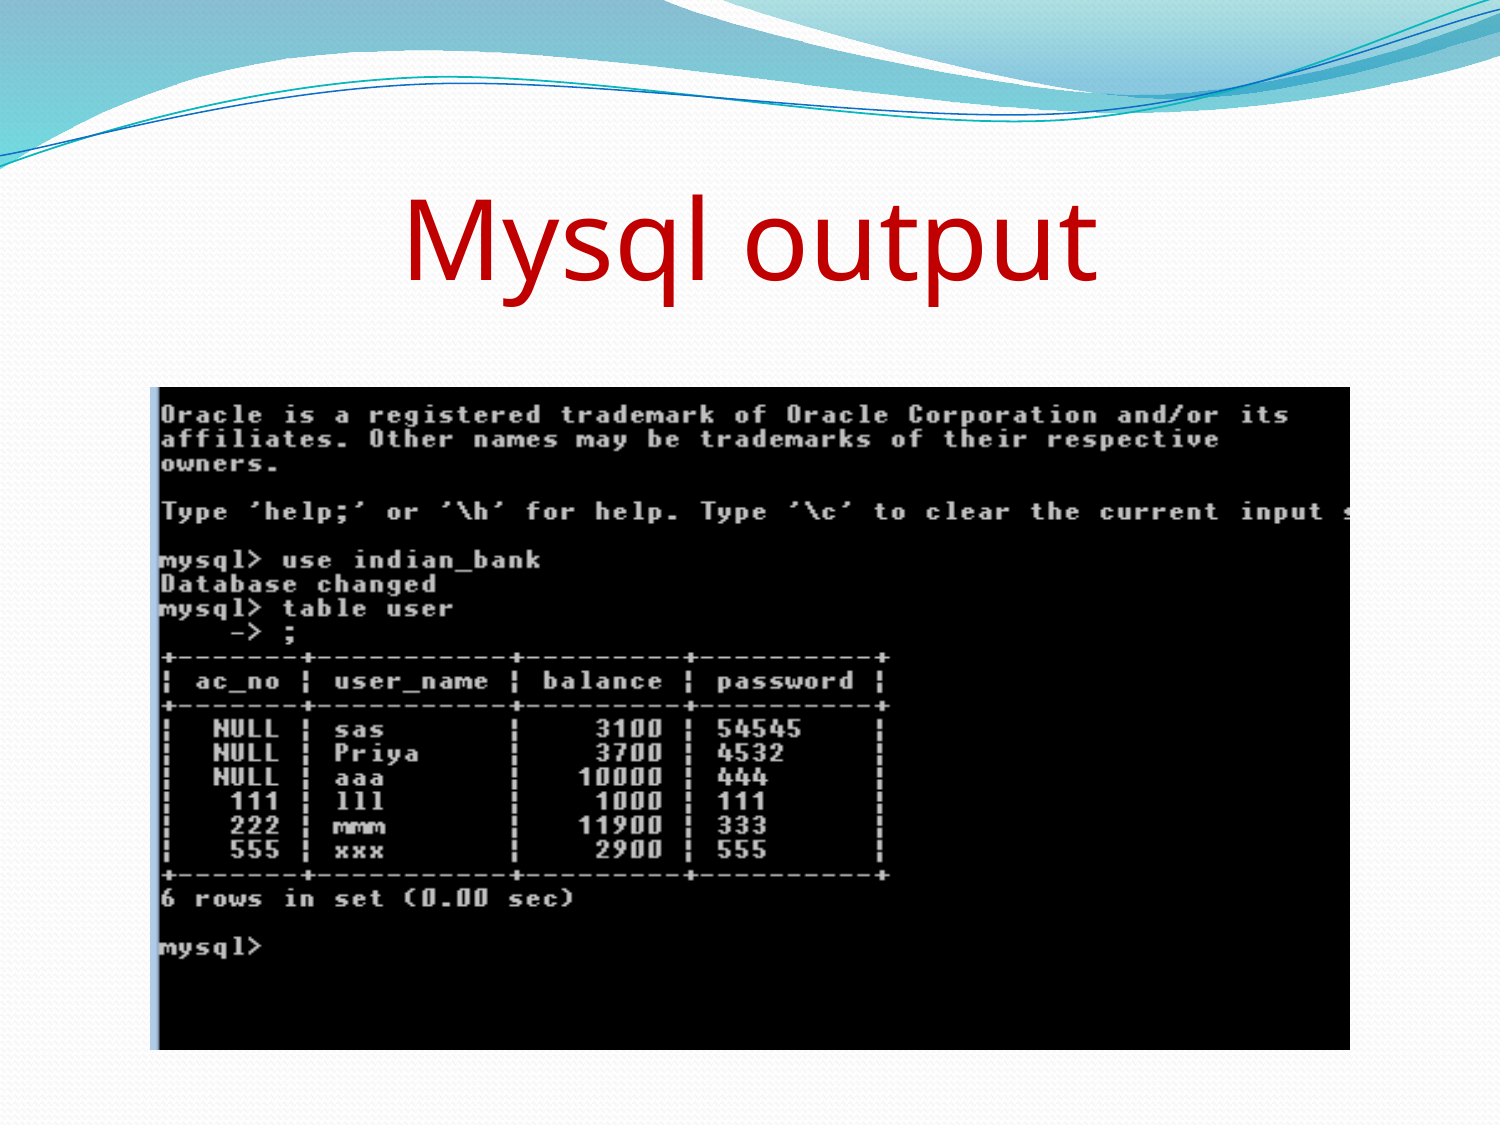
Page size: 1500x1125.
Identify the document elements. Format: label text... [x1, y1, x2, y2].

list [149, 387, 1351, 1051]
title Mysql output [75, 115, 1425, 303]
